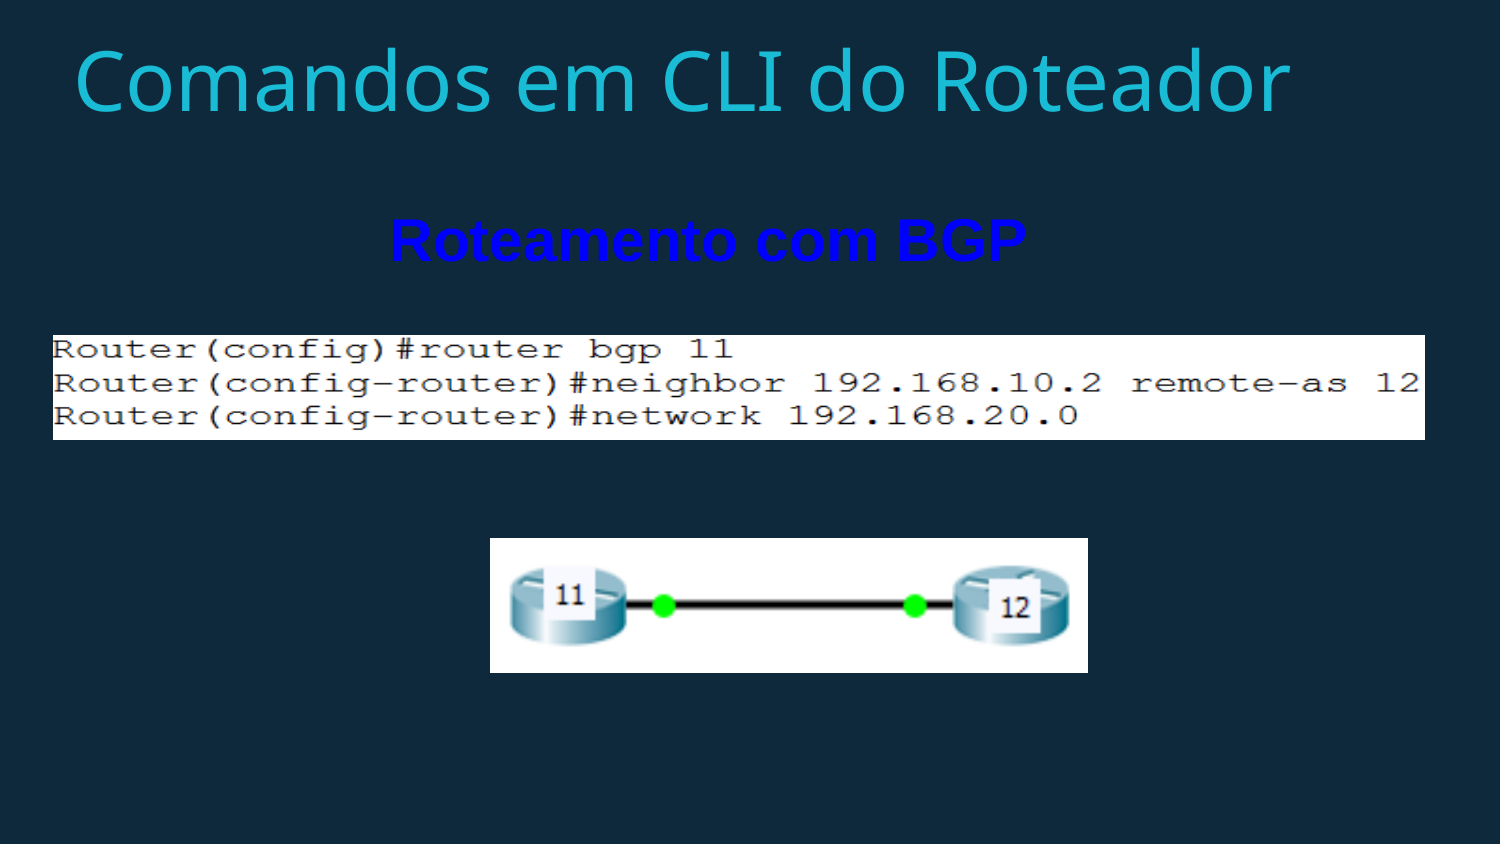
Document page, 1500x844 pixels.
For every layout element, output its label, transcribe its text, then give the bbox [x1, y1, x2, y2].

picture [490, 538, 1088, 674]
title Comandos em CLI do Roteador [58, 37, 1461, 144]
text_box Roteamento com BGP [374, 193, 1044, 281]
picture [52, 334, 1425, 440]
